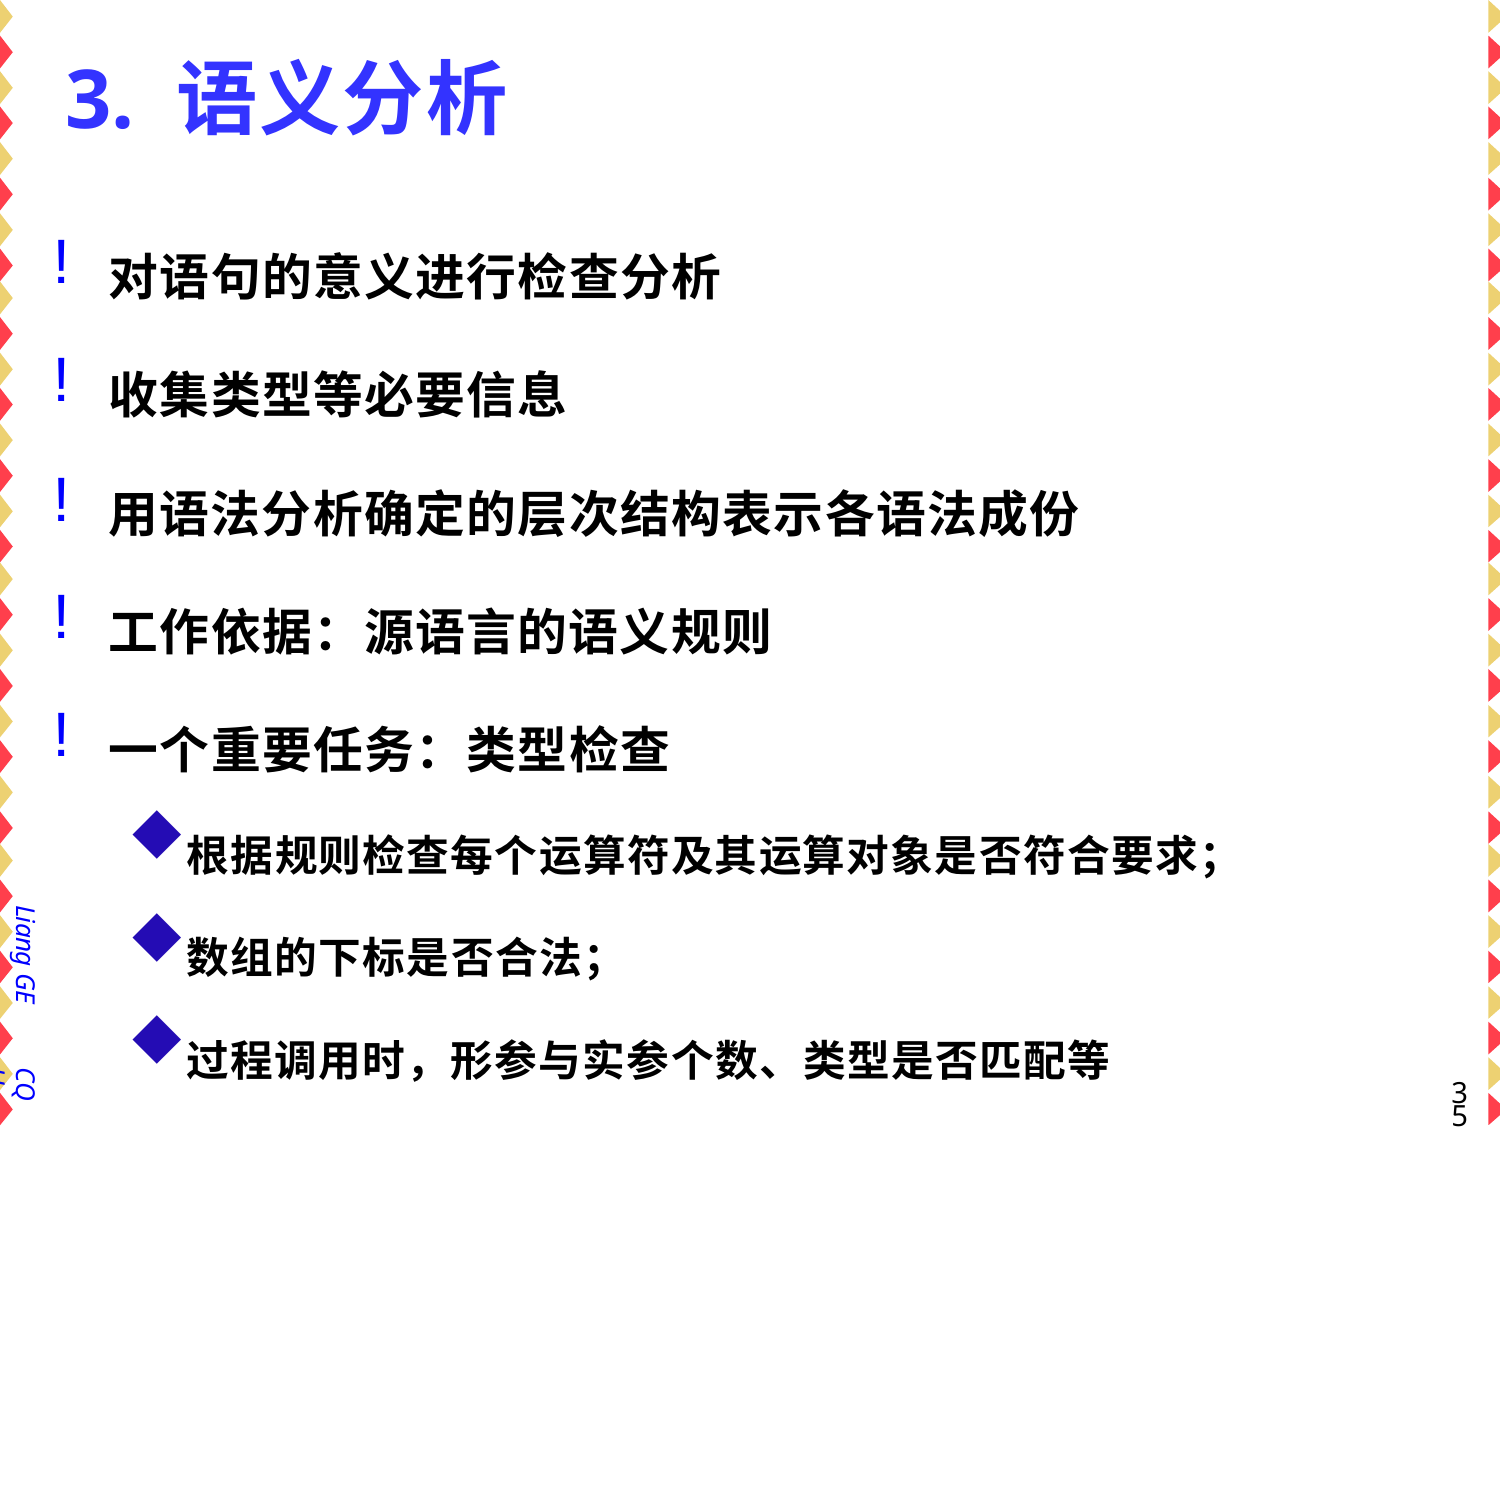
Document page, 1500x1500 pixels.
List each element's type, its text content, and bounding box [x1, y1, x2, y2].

text_box 对语句的意义进行检查分析 收集类型等必要信息 用语法分析确定的层次结构表示各语法成份 工作依据：源语言的语义规则 一个重要任务：类型检查 根据规则检查每个运算符及其运算对象是否符合要求； 数组的下标是否合法； 过程调用时，形参与实参个数、类型是否匹配等 [50, 194, 1383, 1092]
slide_number 32 [1447, 1081, 1485, 1500]
text_box CQU [10, 1065, 41, 1107]
title 3. 语义分析 [62, 44, 528, 194]
text_box Liang GE [10, 902, 41, 1007]
